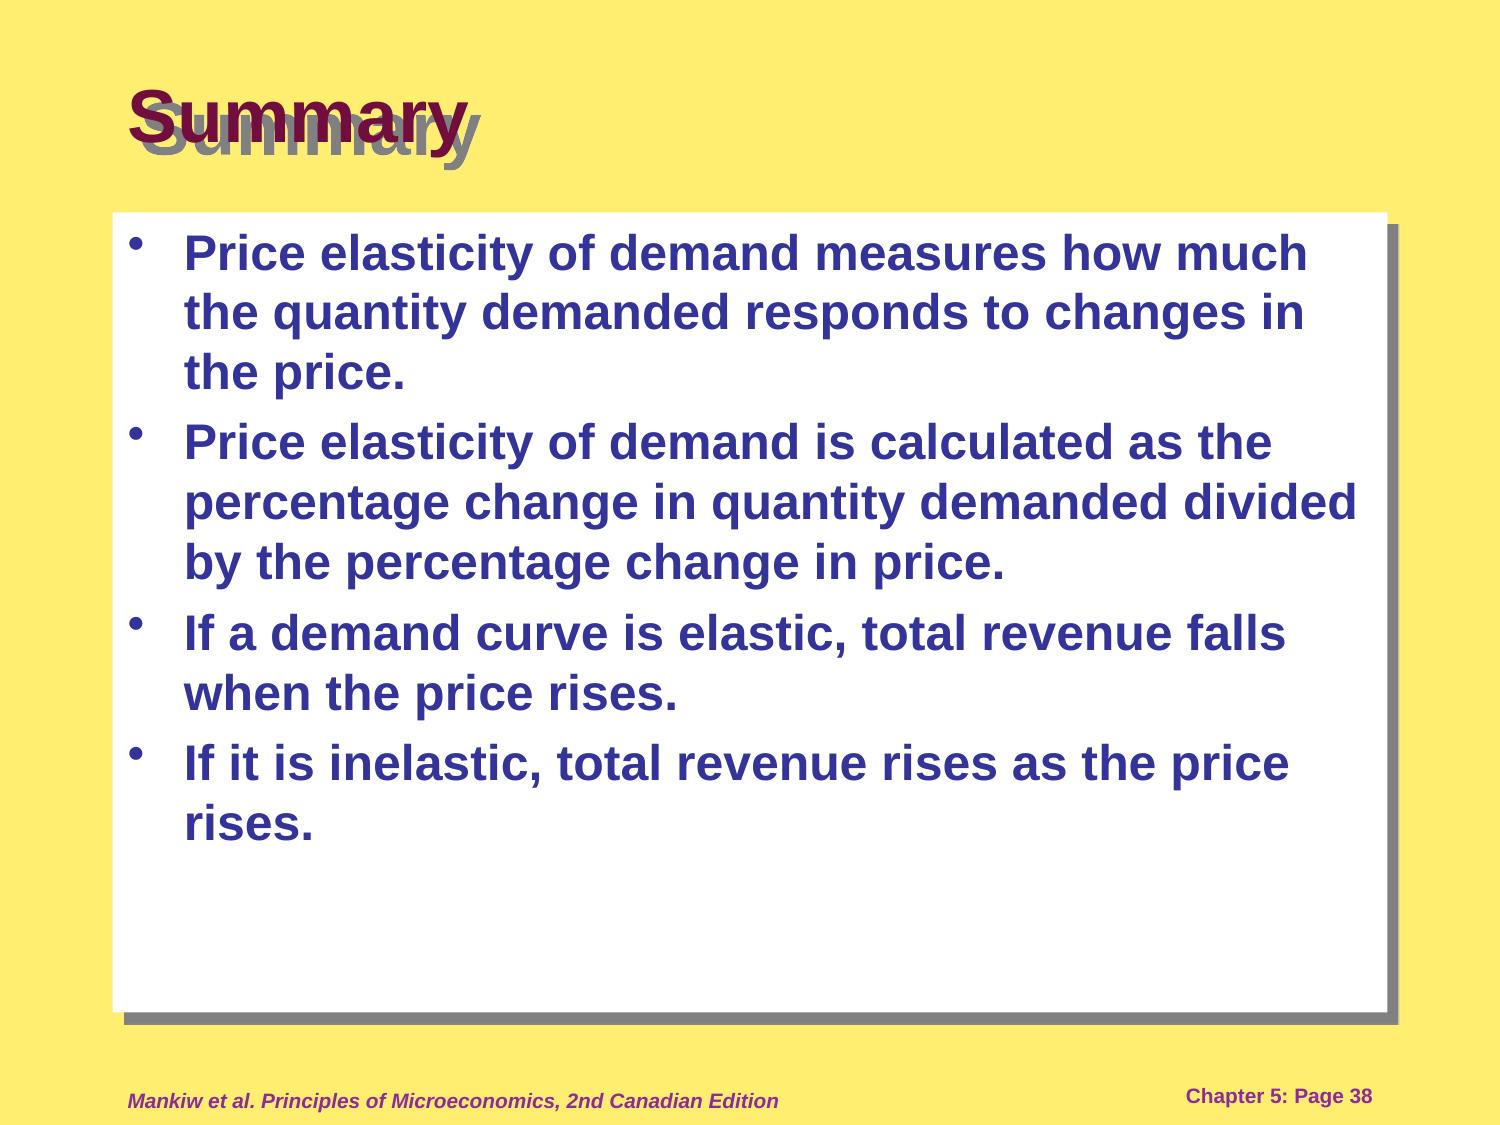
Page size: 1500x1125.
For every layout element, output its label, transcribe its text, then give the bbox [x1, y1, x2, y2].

title Summary [112, 62, 1388, 163]
list Price elasticity of demand measures how much the quantity demanded responds to changes in the price. Price elasticity of demand is calculated as the percentage change in quantity demanded divided by the percentage change in price. If a demand curve is elastic, total revenue falls when the price rises. If it is inelastic, total revenue rises as the price rises. [112, 212, 1388, 1013]
footer Mankiw et al. Principles of Microeconomics, 2nd Canadian Edition [112, 1074, 1001, 1125]
slide_number Chapter 5: Page 38 [1074, 1074, 1388, 1113]
